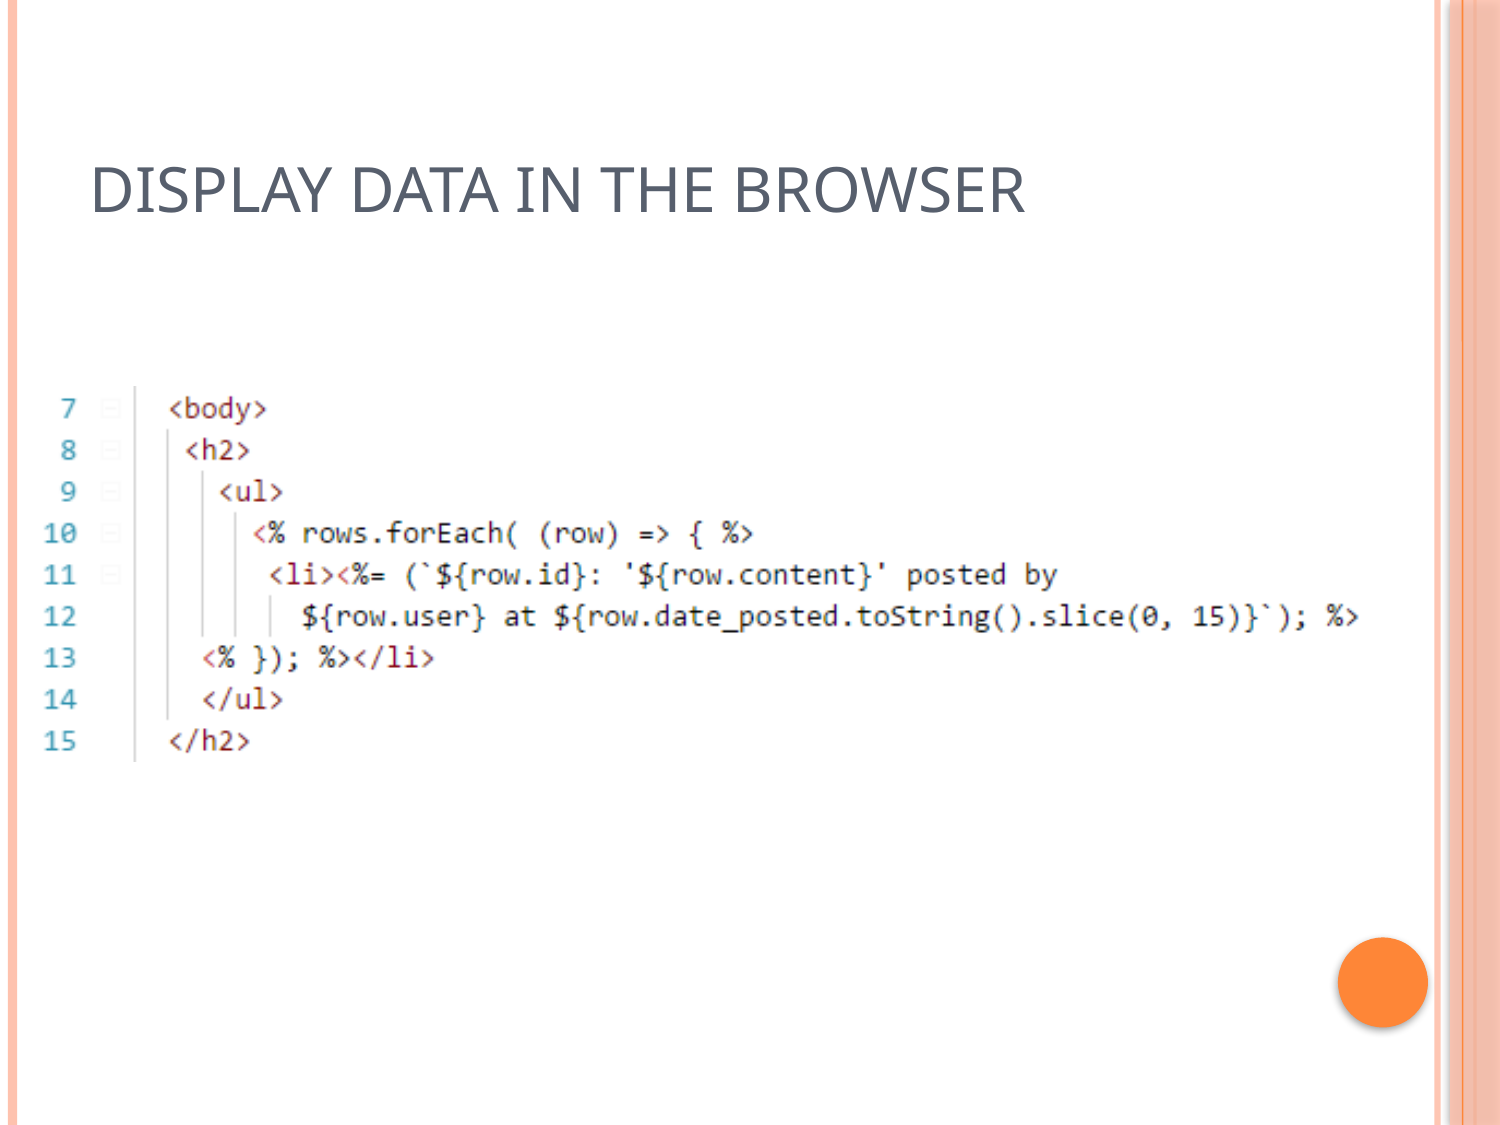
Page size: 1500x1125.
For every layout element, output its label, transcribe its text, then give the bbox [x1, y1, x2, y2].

picture [22, 386, 1387, 763]
title Display Data in the Browser [75, 45, 1300, 233]
